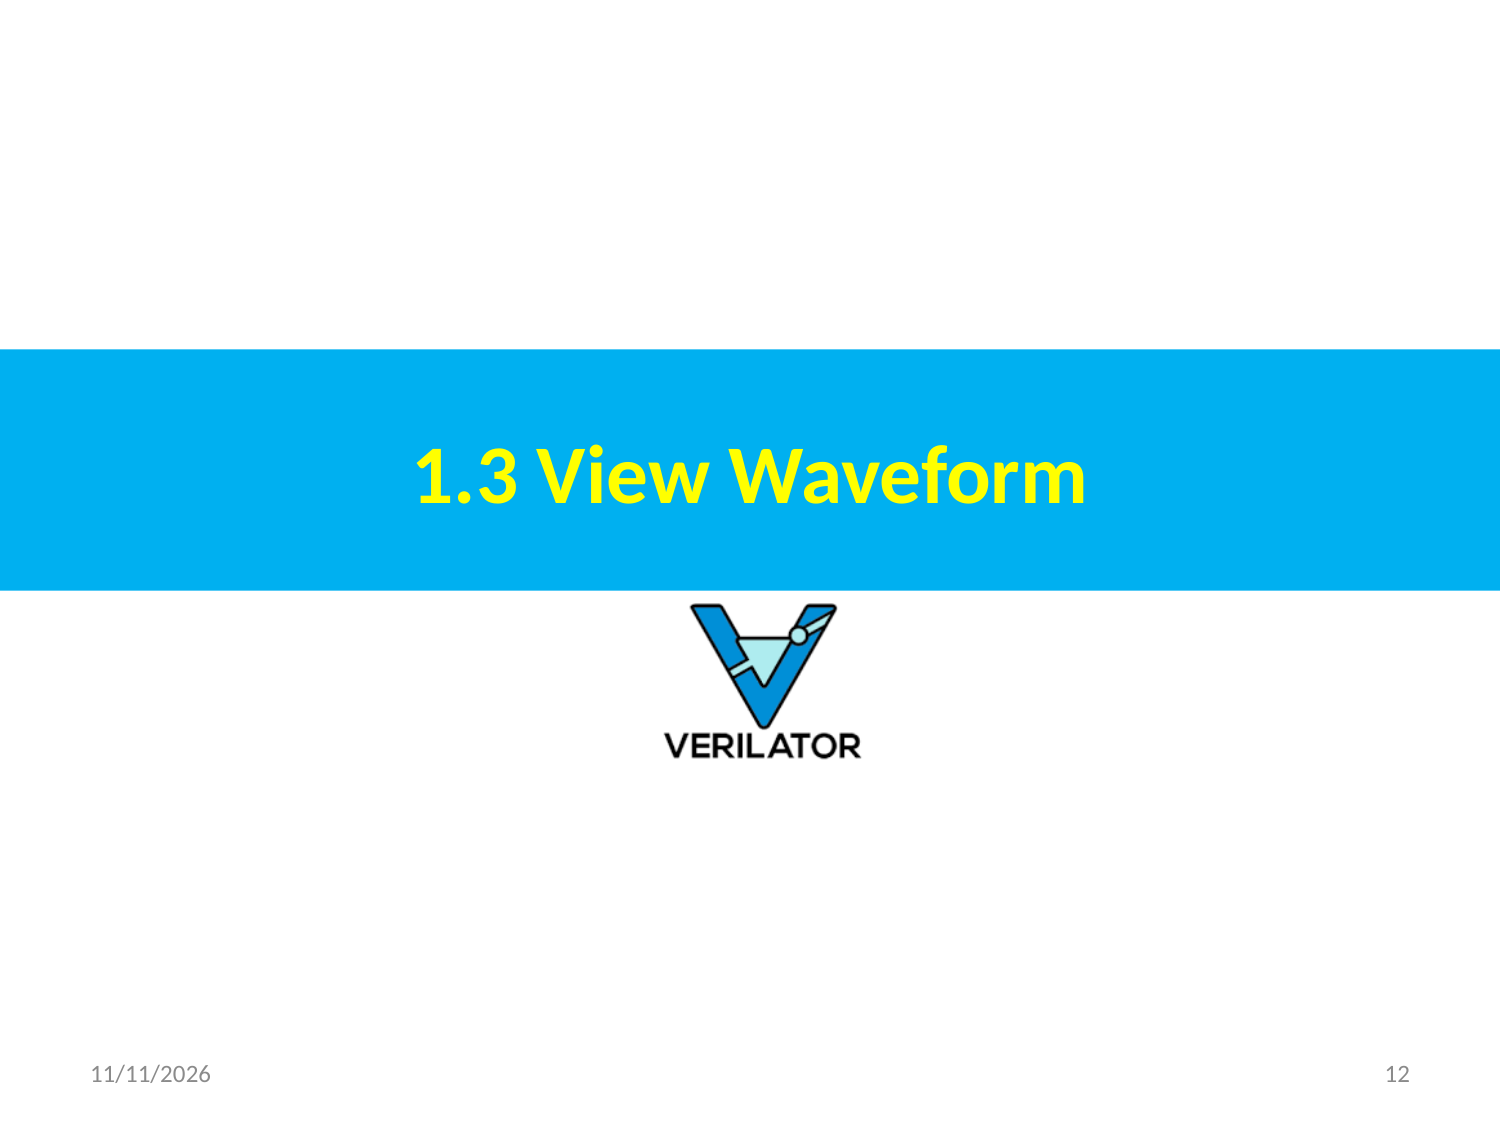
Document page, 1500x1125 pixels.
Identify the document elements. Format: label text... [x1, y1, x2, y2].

picture [655, 597, 869, 765]
slide_number 12 [1074, 1042, 1425, 1103]
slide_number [75, 1042, 425, 1103]
title 1.3 View Waveform [0, 349, 1500, 591]
